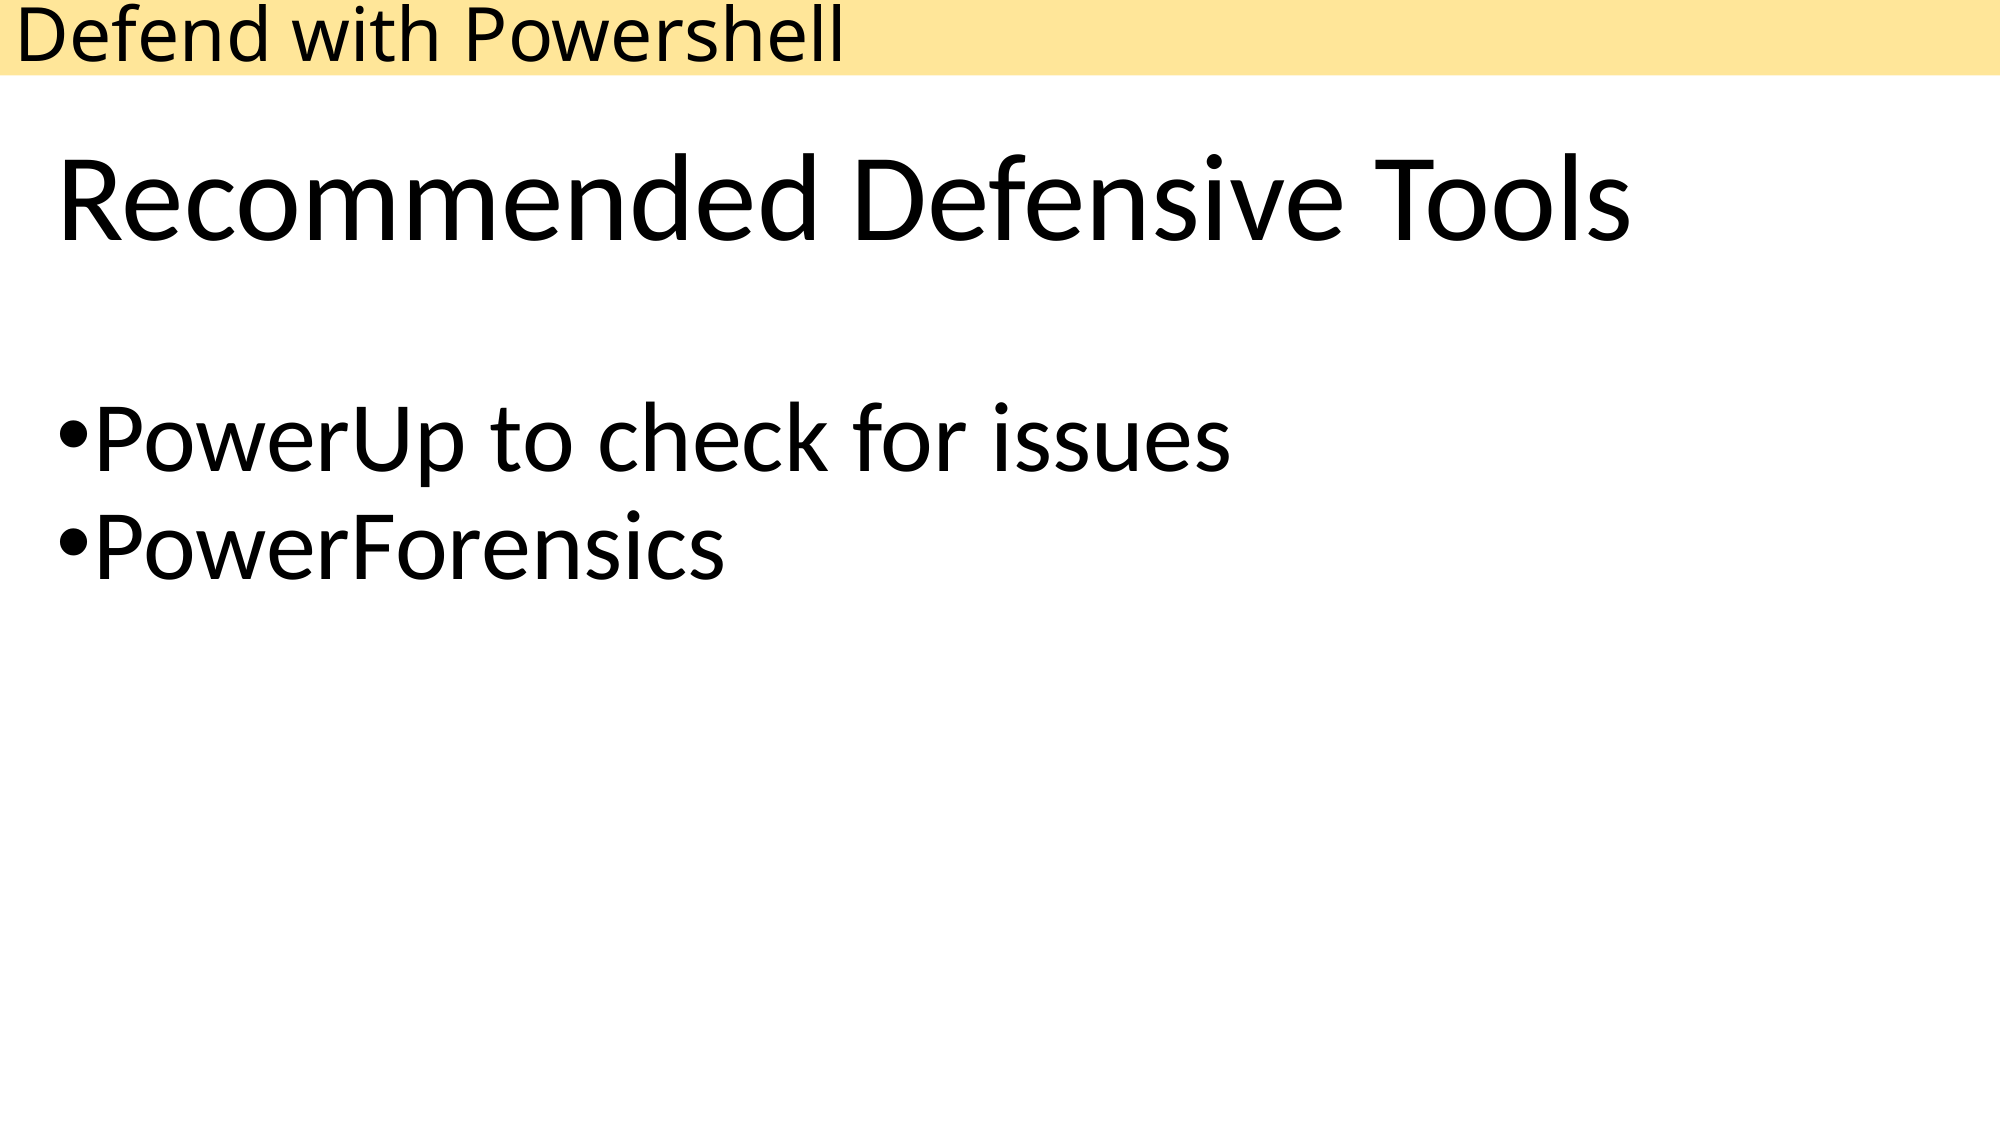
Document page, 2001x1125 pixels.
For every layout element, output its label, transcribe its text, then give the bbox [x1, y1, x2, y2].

text_box Defend with Powershell [0, 0, 2000, 76]
text_box Recommended Defensive Tools PowerUp to check for issues PowerForensics [41, 107, 1959, 1001]
